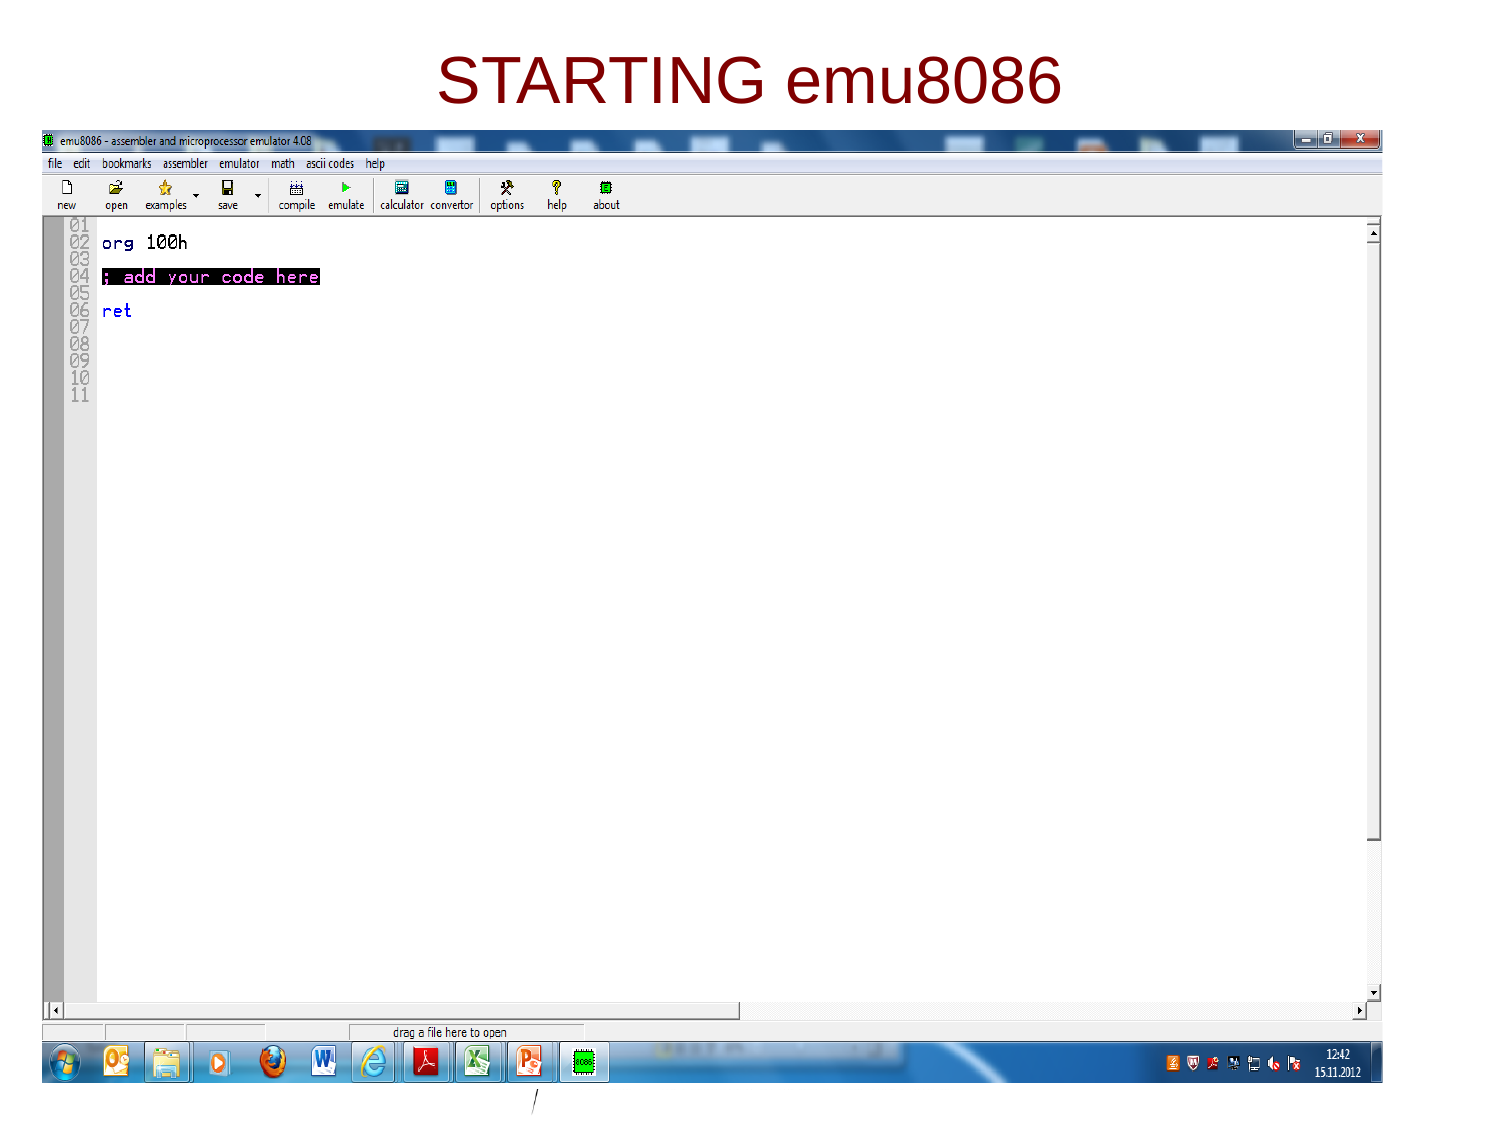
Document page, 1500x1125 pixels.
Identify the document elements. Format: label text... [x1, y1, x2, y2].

picture [41, 130, 1383, 1116]
title STARTING emu8086 [75, 0, 1425, 171]
